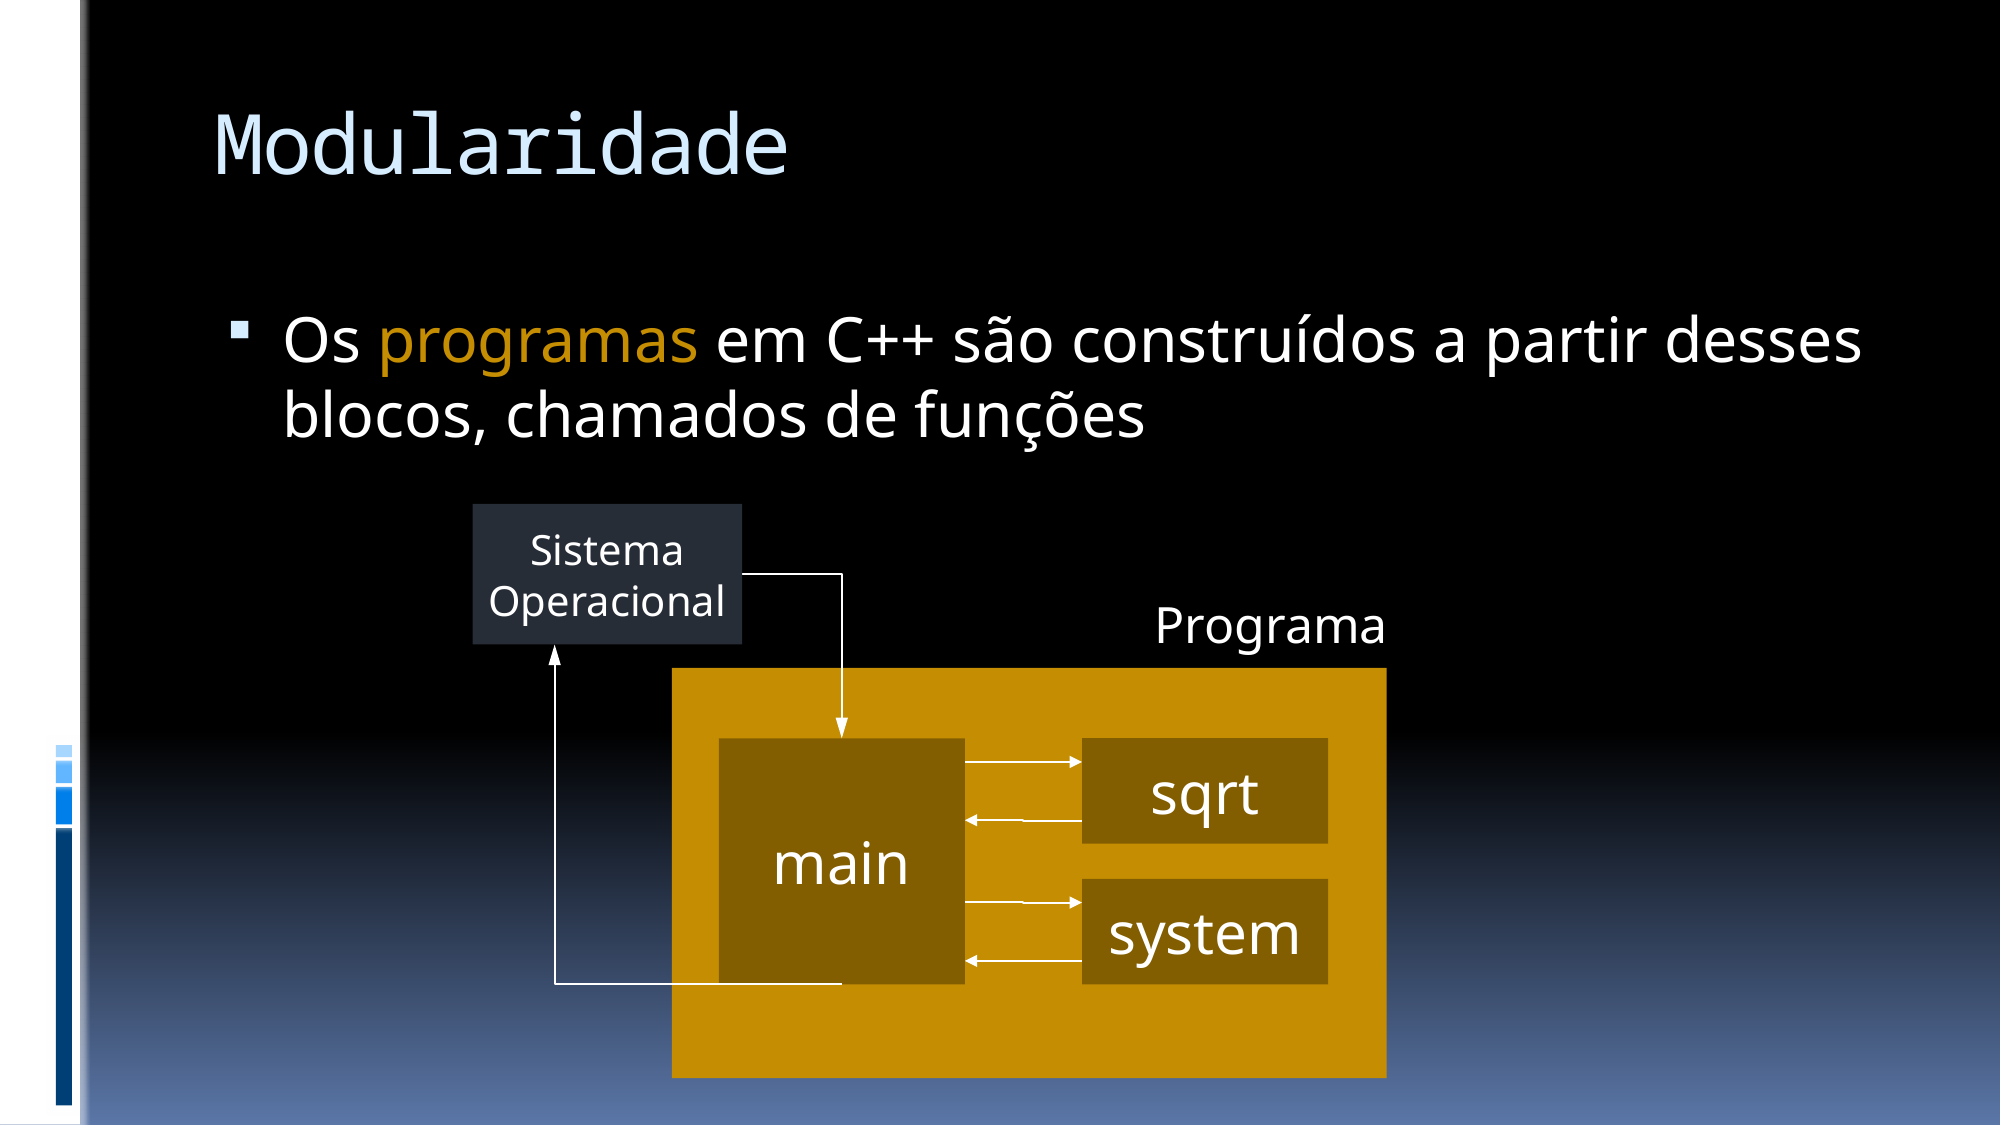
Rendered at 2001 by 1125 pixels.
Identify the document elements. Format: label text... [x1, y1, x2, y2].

text_box main [717, 737, 966, 986]
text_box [741, 573, 843, 662]
text_box Programa [1139, 585, 1403, 661]
text_box sqrt [1080, 737, 1330, 845]
title Modularidade [200, 83, 1900, 234]
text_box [527, 670, 869, 959]
text_box system [1080, 877, 1330, 986]
text_box [670, 666, 1388, 1080]
list Os programas em C++ são construídos a partir desses blocos, chamados de funções [200, 292, 1900, 1043]
text_box Sistema Operacional [471, 502, 744, 646]
